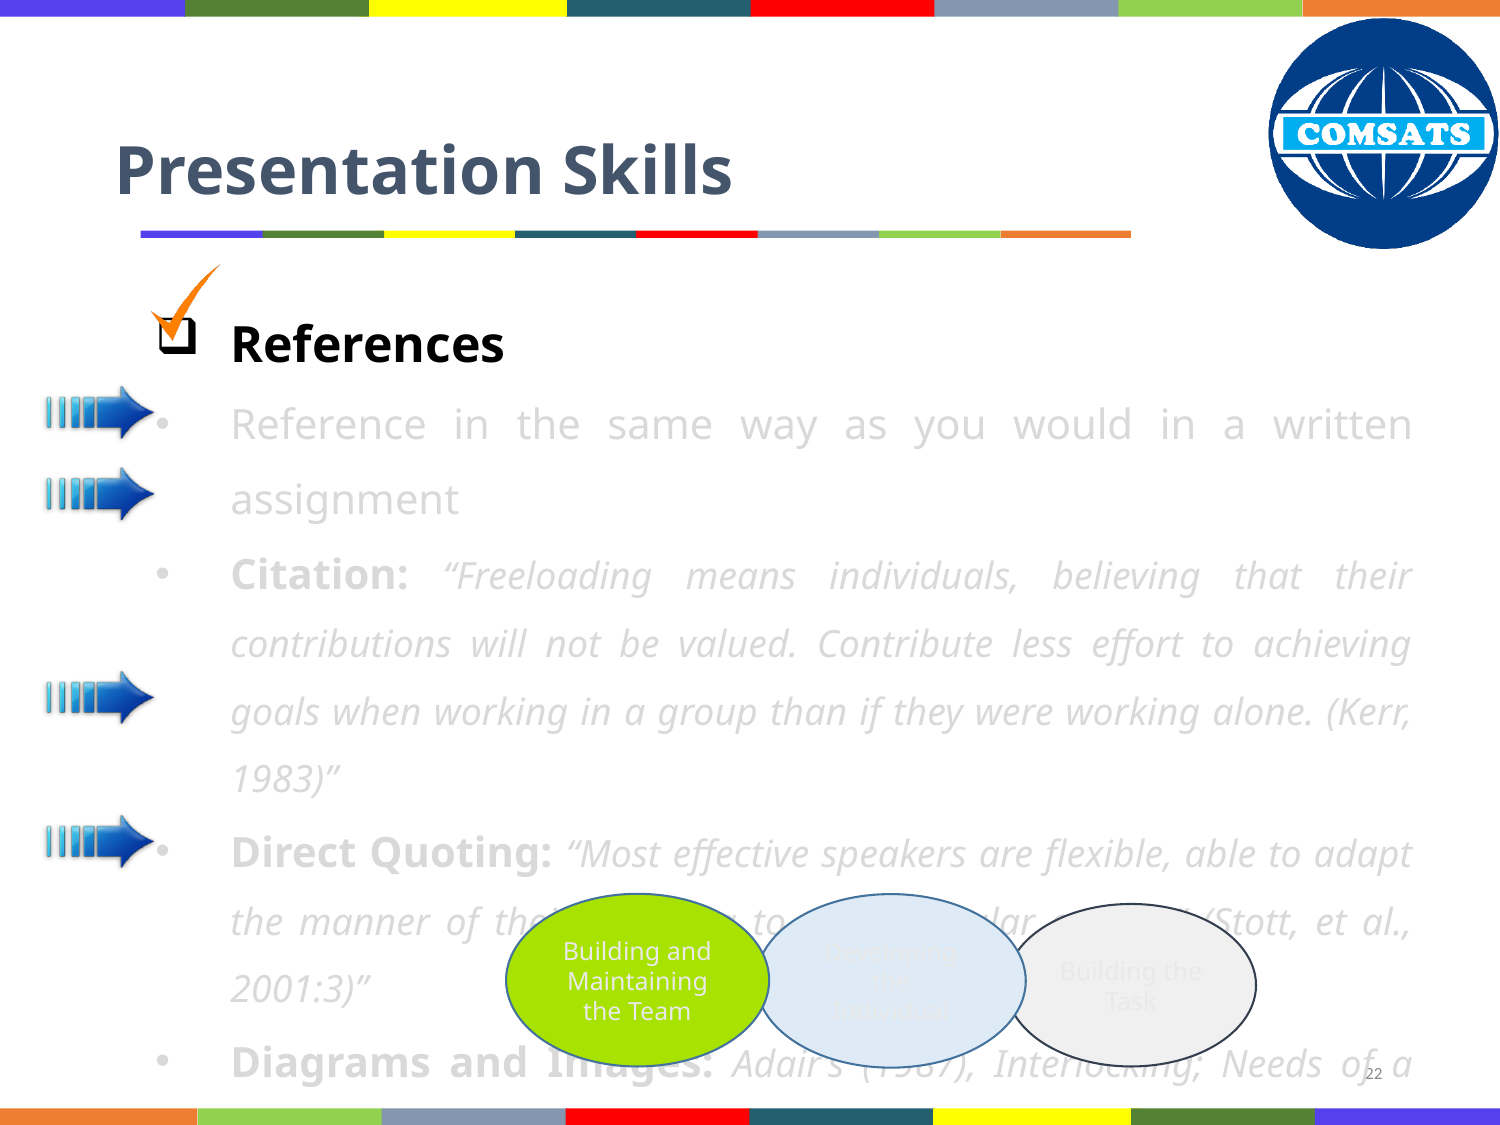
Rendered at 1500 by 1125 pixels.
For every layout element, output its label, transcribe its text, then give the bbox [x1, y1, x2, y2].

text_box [0, 0, 1500, 17]
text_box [506, 893, 1257, 1068]
text_box Presentation Skills [99, 120, 1122, 216]
picture [149, 264, 220, 341]
text_box [1224, 49, 1451, 287]
picture [31, 643, 169, 750]
picture [31, 358, 169, 547]
text_box References Reference in the same way as you would in a written assignment Citation: “Freeloading means individuals, believing that their contributions will not be valued. Contribute less effort to achieving goals when working in a group than if they were working alone. (Kerr, 1983)” Direct Quoting: “Most effective speakers are flexible, able to adapt the manner of their speaking to the particular context” (Stott, et al., 2001:3)” Diagrams and Images: Adair’s (1987), Interlocking; Needs of a Team [140, 275, 1429, 1108]
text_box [140, 230, 1131, 239]
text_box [0, 1108, 1500, 1125]
picture [31, 787, 169, 894]
picture [1247, 16, 1500, 263]
